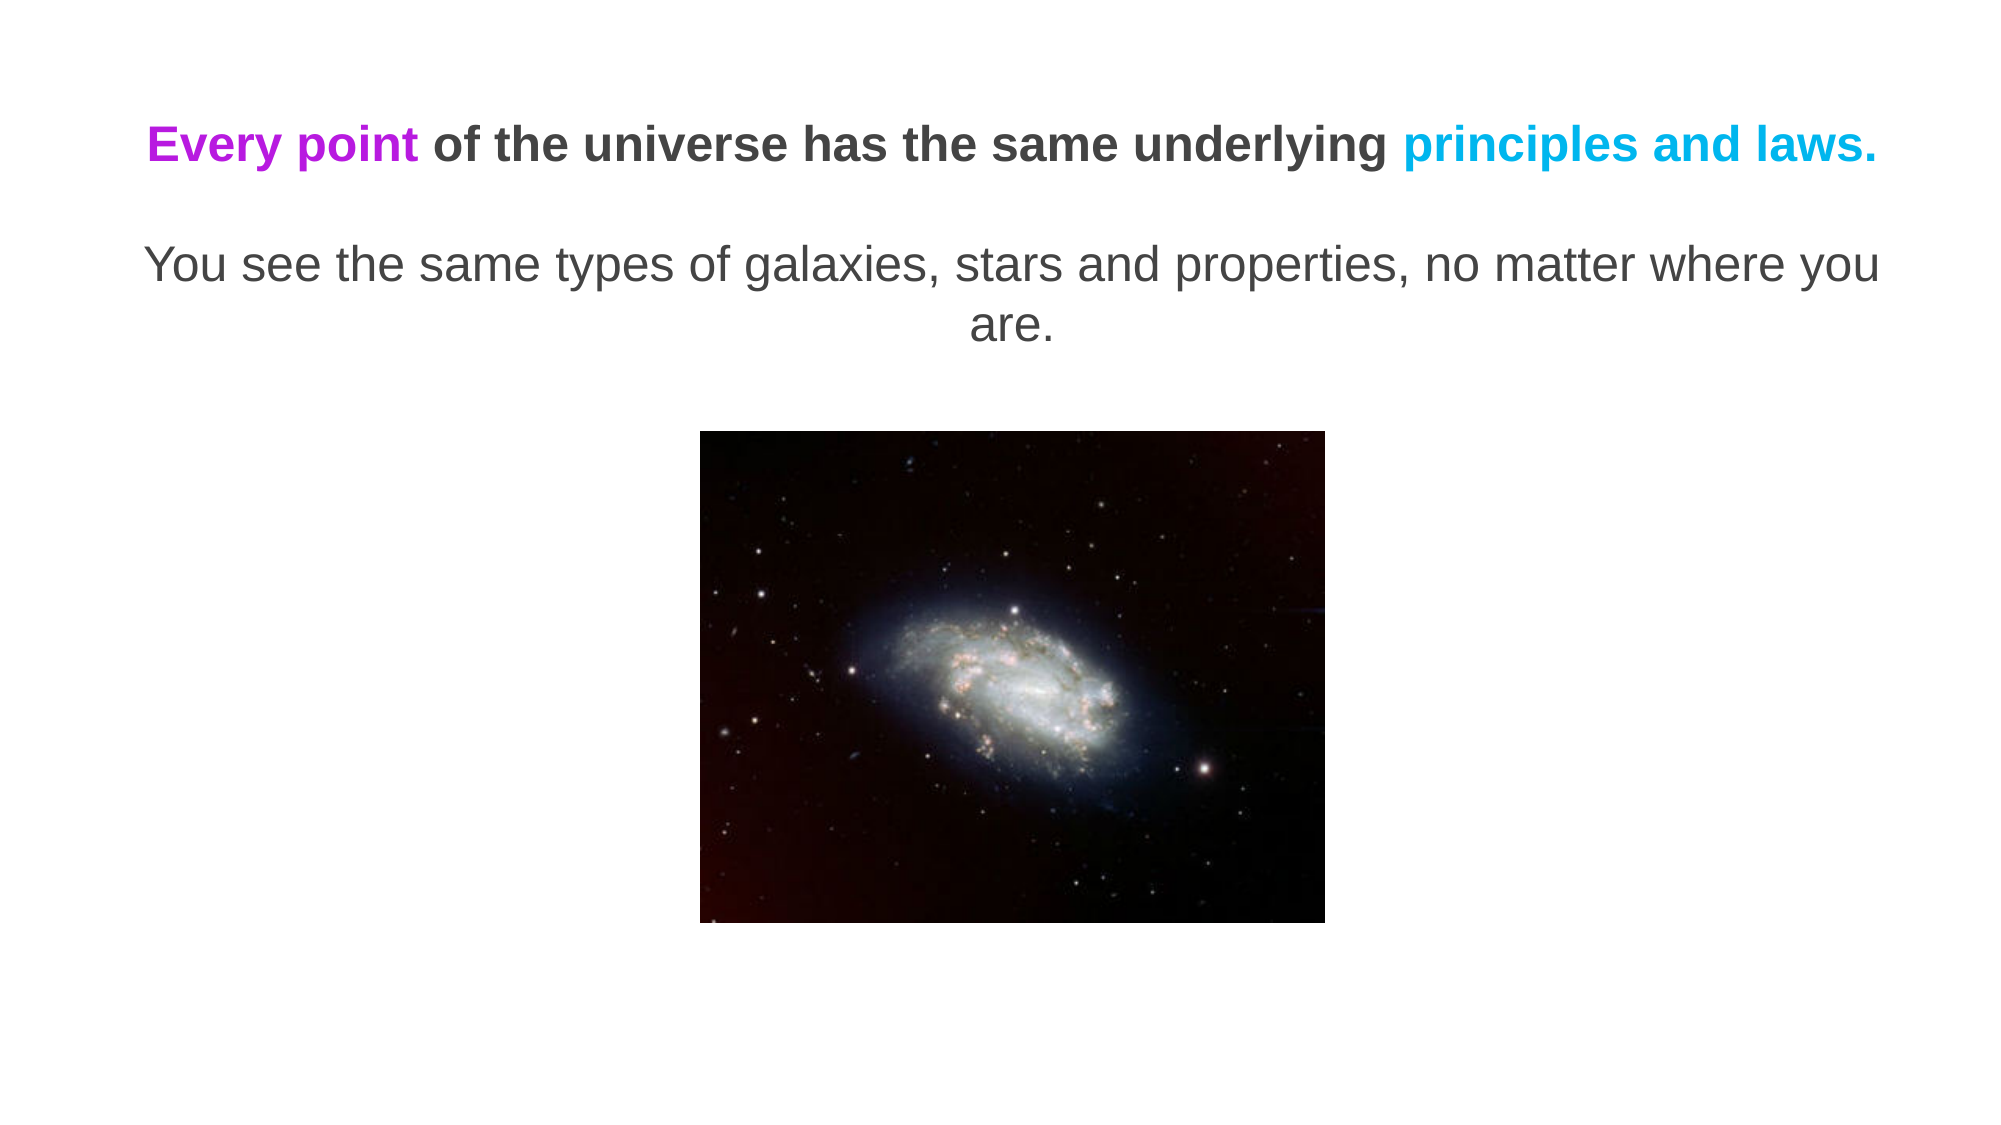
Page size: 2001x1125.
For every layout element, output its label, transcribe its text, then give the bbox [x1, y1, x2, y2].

picture [700, 431, 1325, 923]
text_box Every point of the universe has the same underlying principles and laws. You see the same types of galaxies, stars and properties, no matter where you are. [79, 103, 1946, 359]
